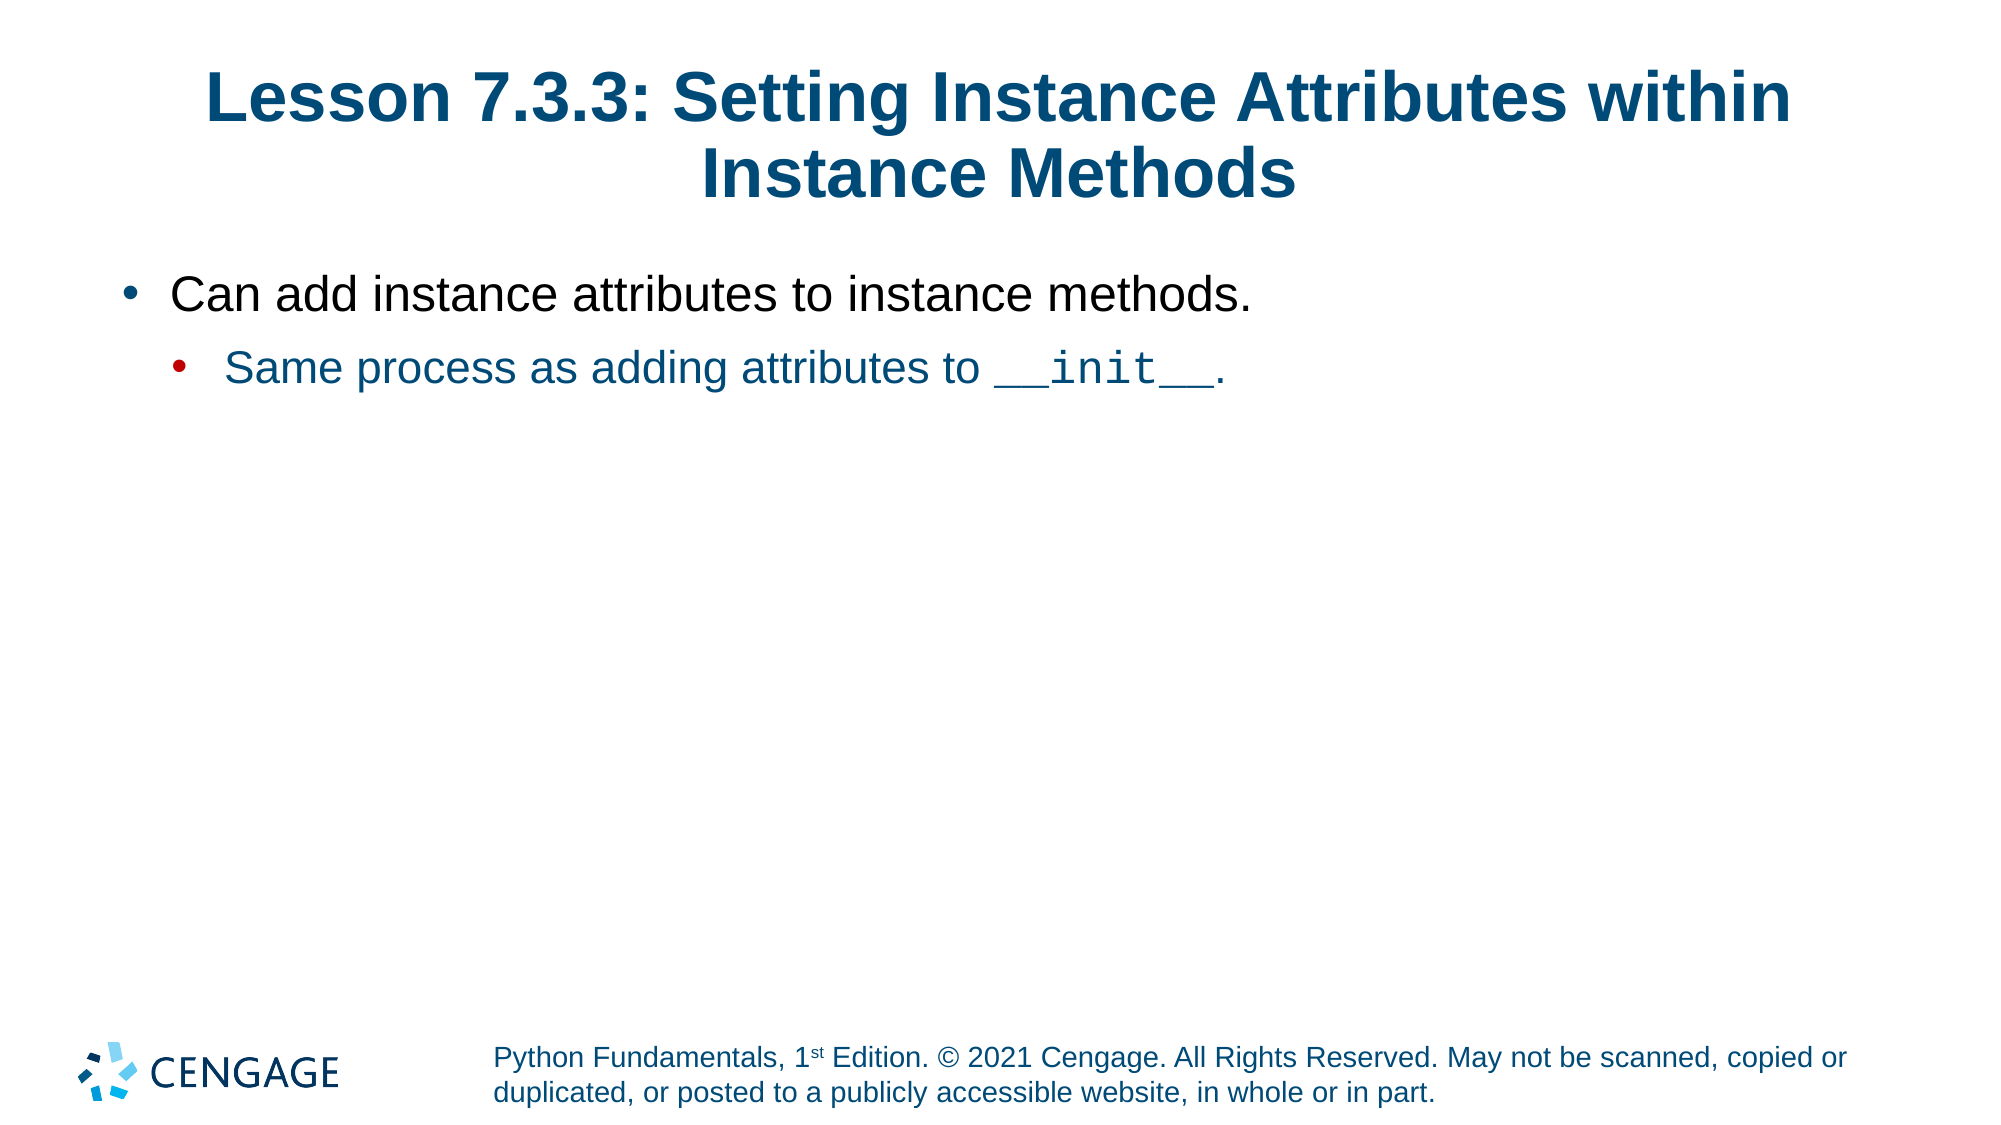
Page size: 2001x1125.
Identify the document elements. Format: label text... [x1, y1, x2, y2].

picture [78, 1042, 338, 1101]
title Lesson 7.3.3: Setting Instance Attributes within Instance Methods [137, 59, 1863, 212]
list Can add instance attributes to instance methods. Same process as adding attributes to __init__. [121, 268, 1880, 654]
